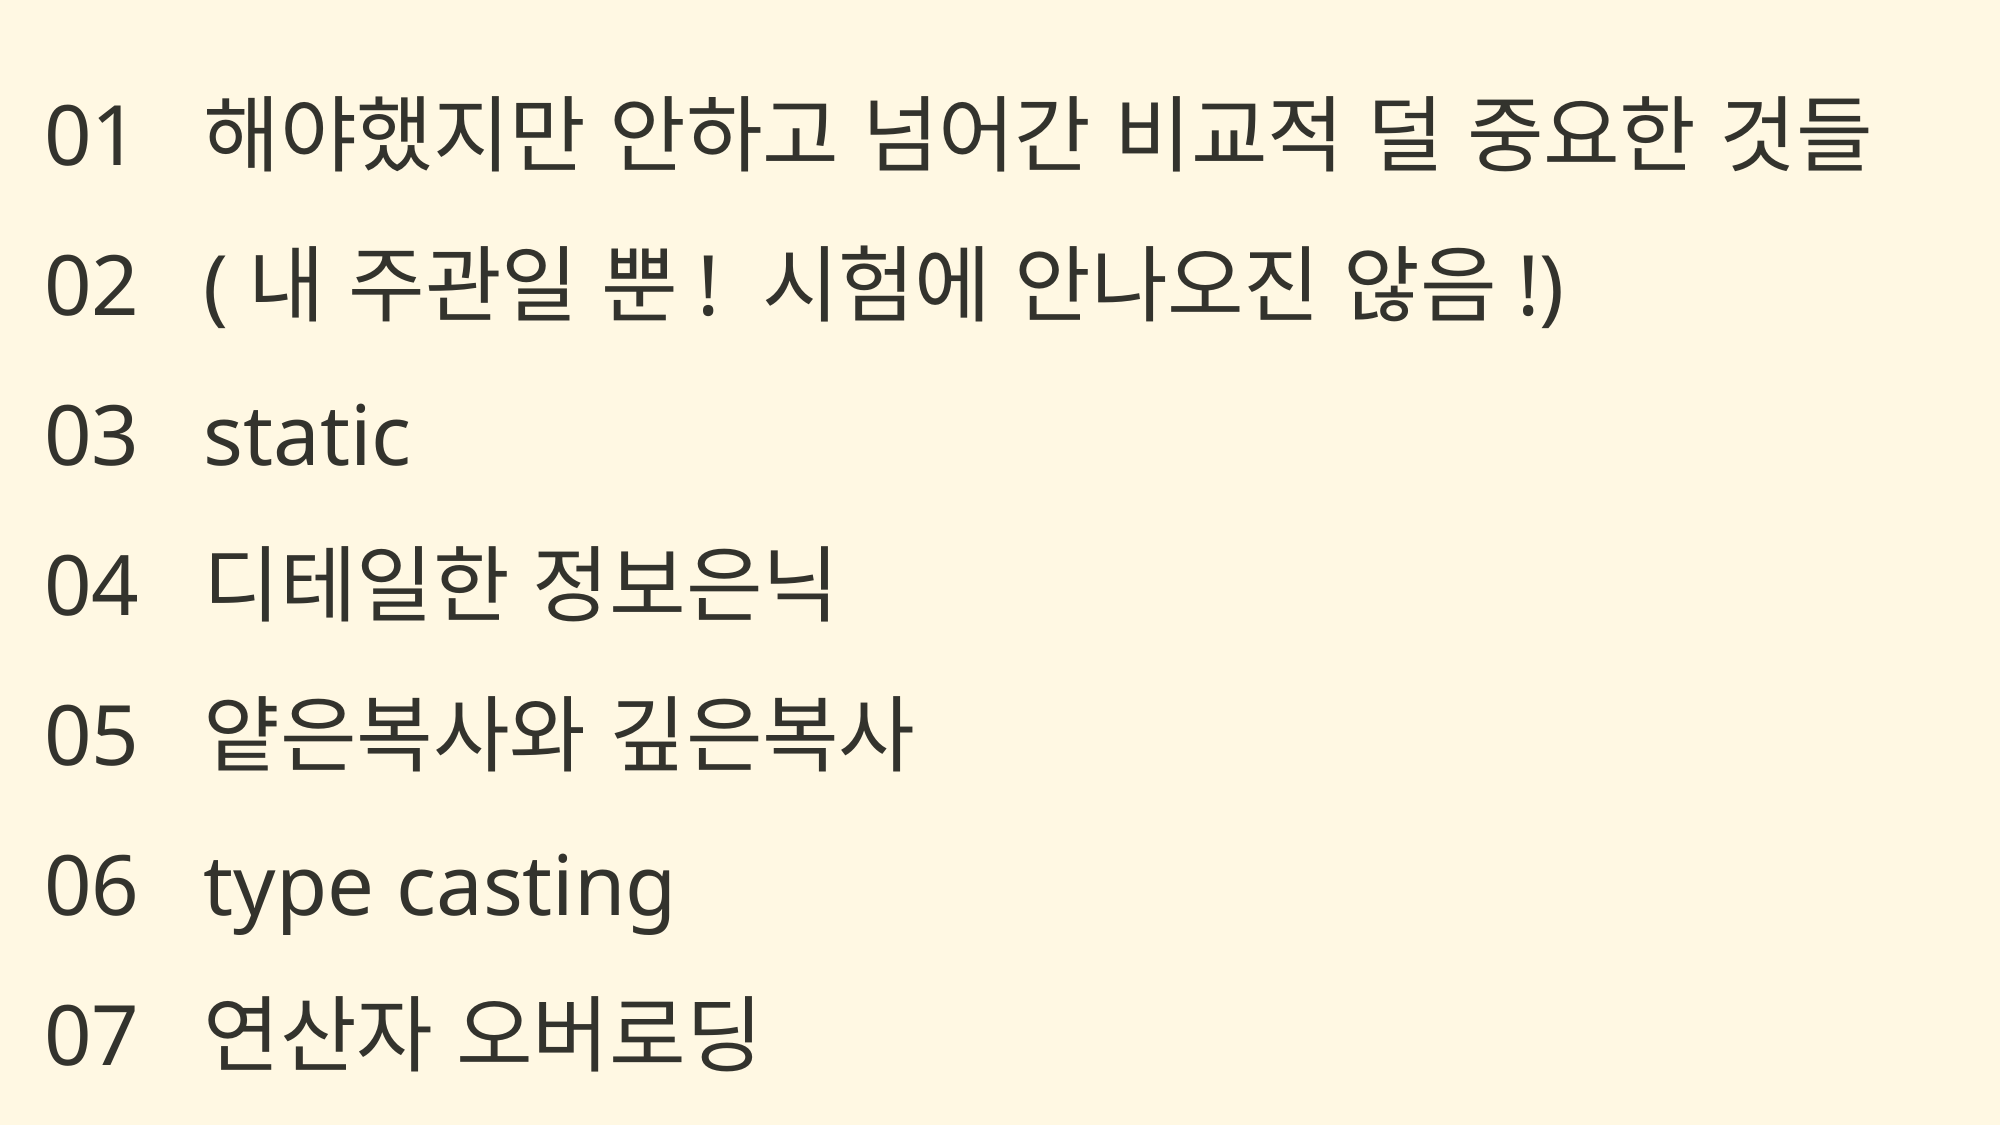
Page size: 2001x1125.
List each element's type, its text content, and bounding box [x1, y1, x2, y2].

text_box 01 02 03 04 05 06 07 [29, 25, 167, 1090]
text_box 해야했지만 안하고 넘어간 비교적 덜 중요한 것들 (내 주관일 뿐! 시험에 안나오진 않음!) static 디테일한 정보은닉 얕은복사와 깊은복사 type casting 연산자 오버로딩 [189, 24, 1932, 1125]
